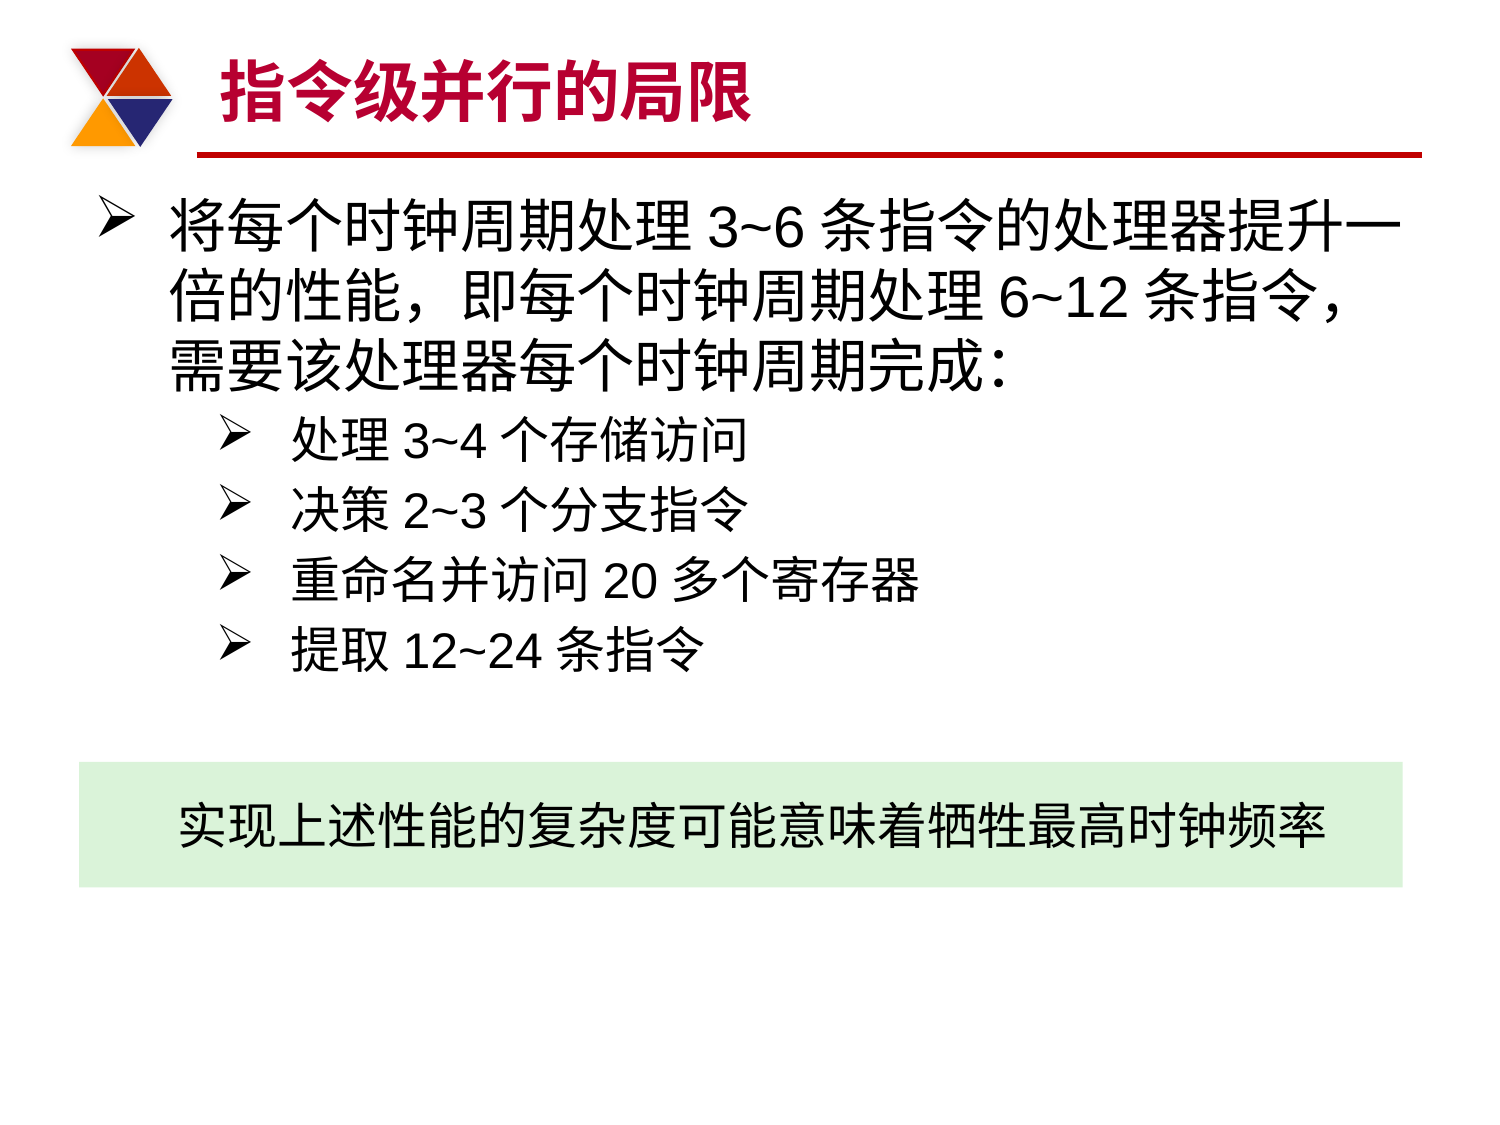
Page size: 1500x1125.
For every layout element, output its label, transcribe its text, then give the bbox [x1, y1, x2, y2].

text_box 实现上述性能的复杂度可能意味着牺牲最高时钟频率 [162, 786, 1371, 862]
title 指令级并行的局限 [204, 36, 1405, 137]
list 将每个时钟周期处理3~6条指令的处理器提升一倍的性能，即每个时钟周期处理6~12条指令，需要该处理器每个时钟周期完成： 处理3~4个存储访问 决策2~3个分支指令 重命名并访问20多个寄存器 提取12~24条指令 [79, 181, 1422, 713]
text_box [79, 761, 1403, 888]
